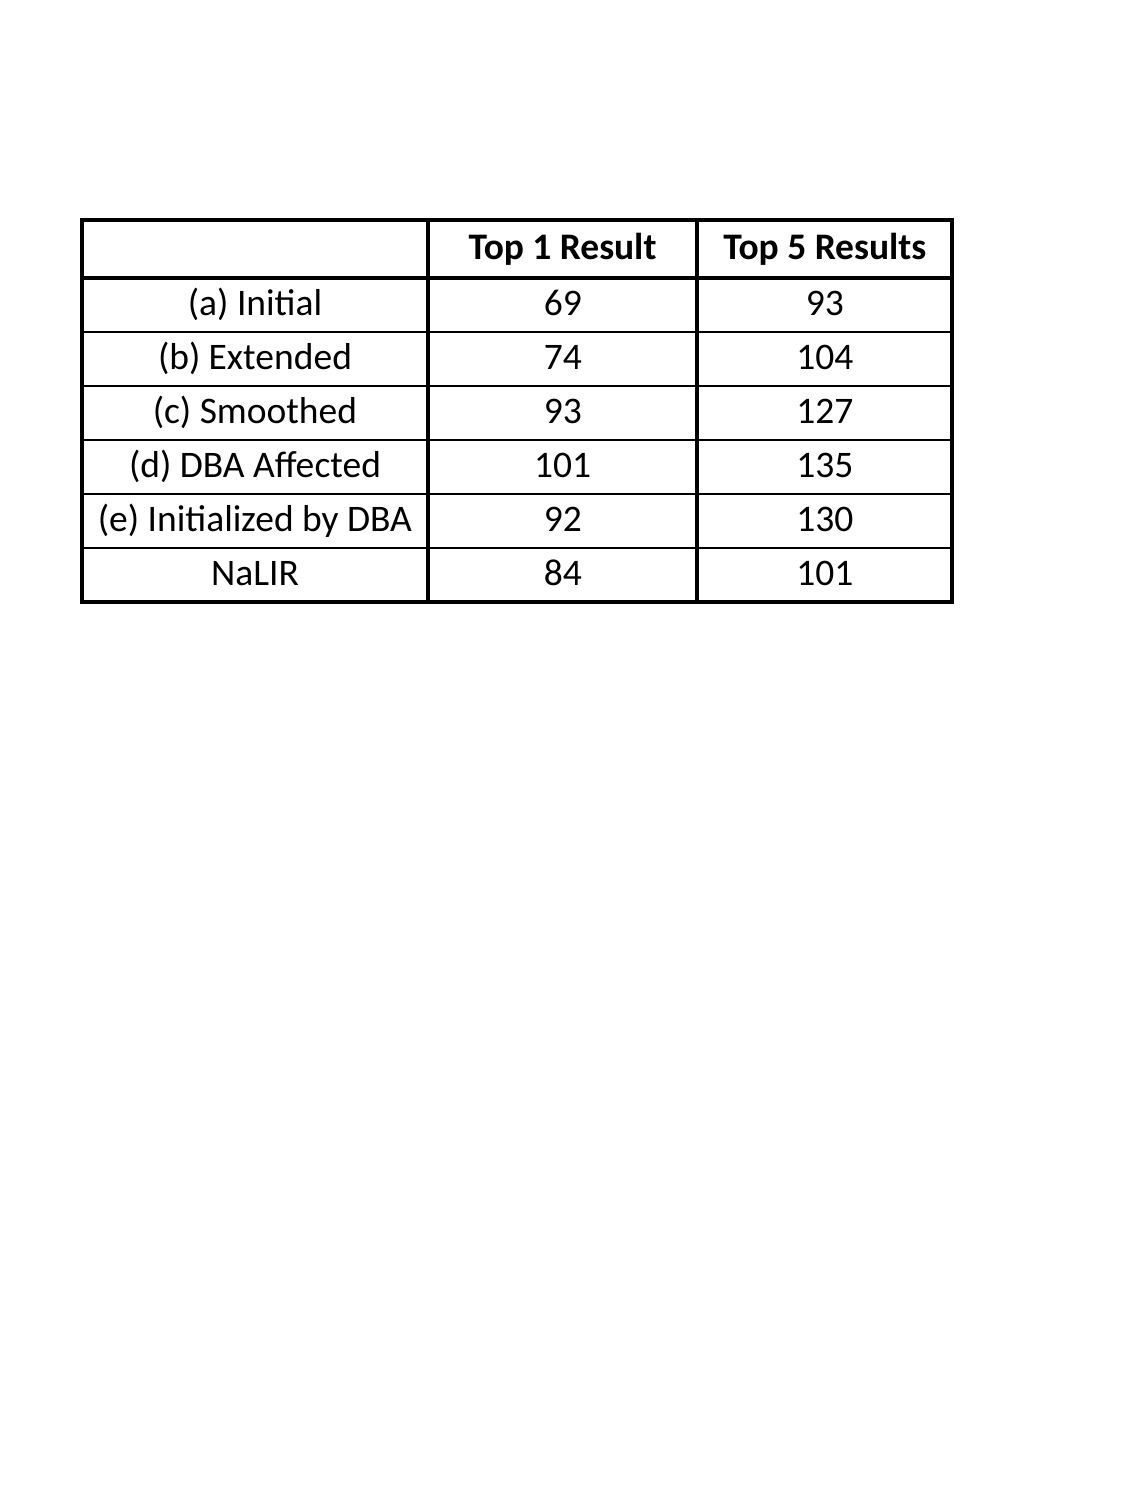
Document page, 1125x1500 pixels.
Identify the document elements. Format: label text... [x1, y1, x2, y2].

table_cell 84 [430, 549, 695, 600]
table_cell NaLIR [84, 549, 426, 600]
table_header Top 1 Result [430, 222, 695, 276]
table_cell 69 [430, 280, 695, 331]
table_cell 135 [699, 441, 950, 493]
table_cell 101 [699, 549, 950, 600]
table_cell 92 [430, 495, 695, 547]
table_cell 130 [699, 495, 950, 547]
table_header Top 5 Results [699, 222, 950, 276]
table_cell 101 [430, 441, 695, 493]
table_header [84, 222, 426, 276]
table_cell 104 [699, 333, 950, 385]
table_cell (e) Initialized by DBA [84, 495, 426, 547]
table_cell (b) Extended [84, 333, 426, 385]
table_cell 93 [430, 387, 695, 439]
table_cell (d) DBA Affected [84, 441, 426, 493]
table_cell (a) Initial [84, 280, 426, 331]
table_cell 74 [430, 333, 695, 385]
table_cell 93 [699, 280, 950, 331]
table_cell (c) Smoothed [84, 387, 426, 439]
table_cell 127 [699, 387, 950, 439]
